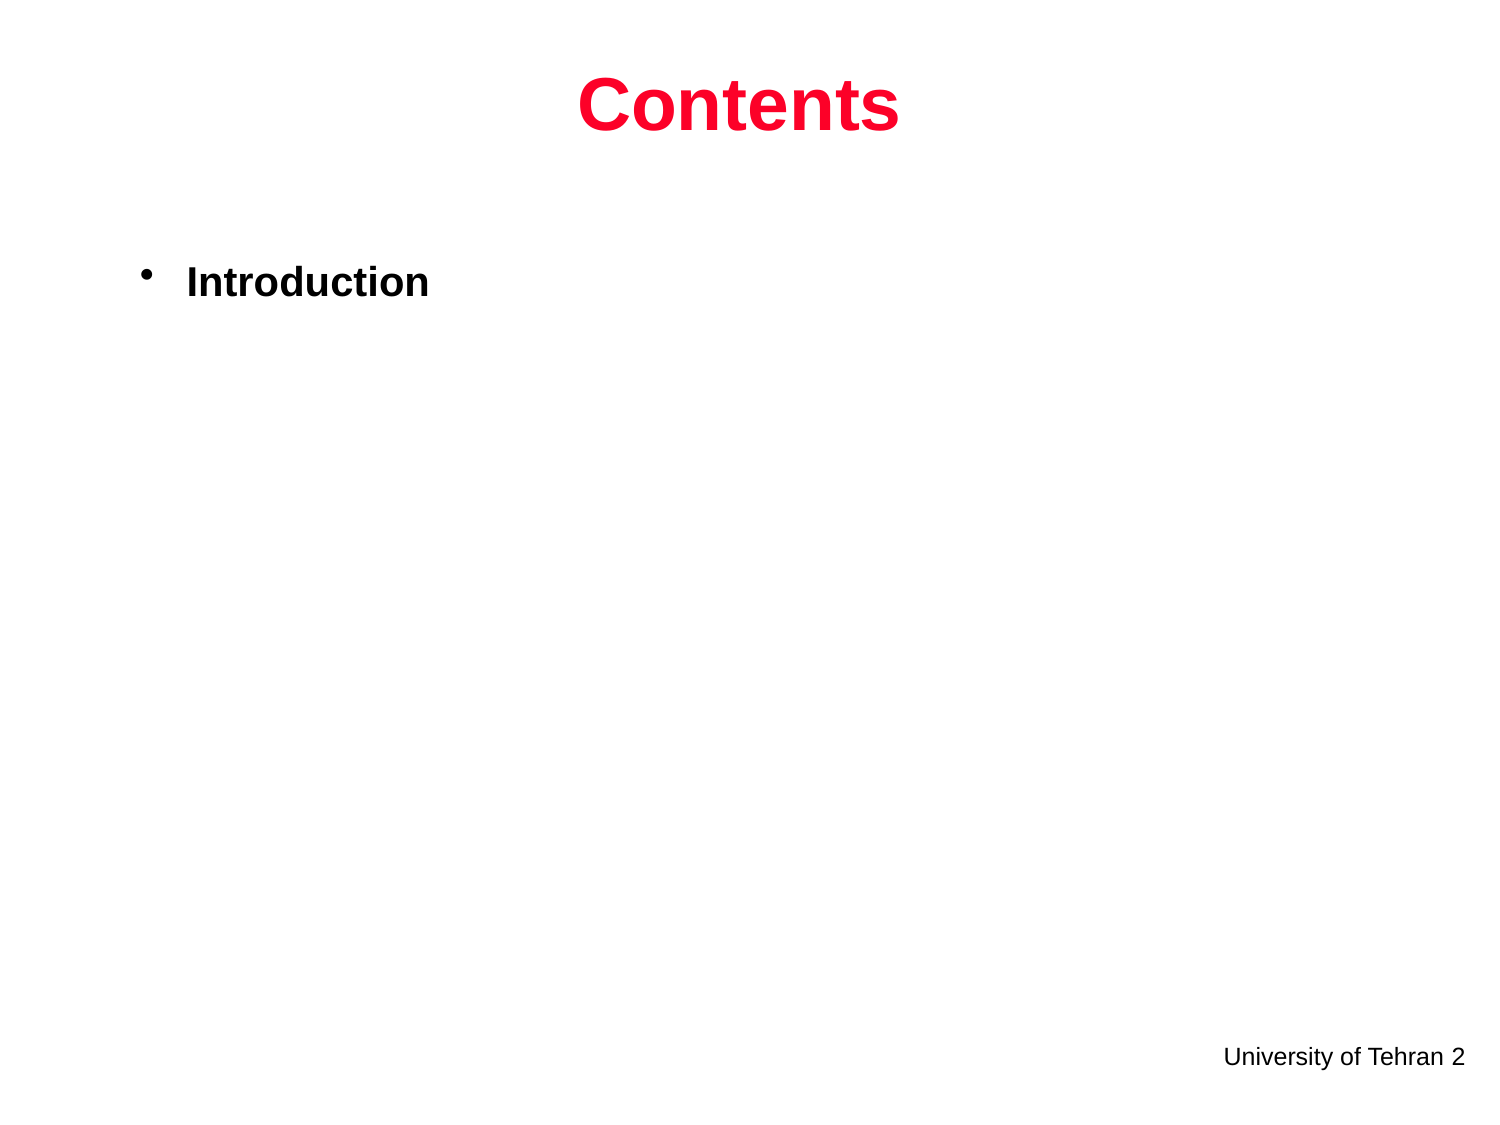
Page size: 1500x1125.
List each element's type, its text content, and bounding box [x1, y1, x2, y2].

list Introduction [125, 237, 1325, 988]
title Contents [162, 12, 1338, 200]
